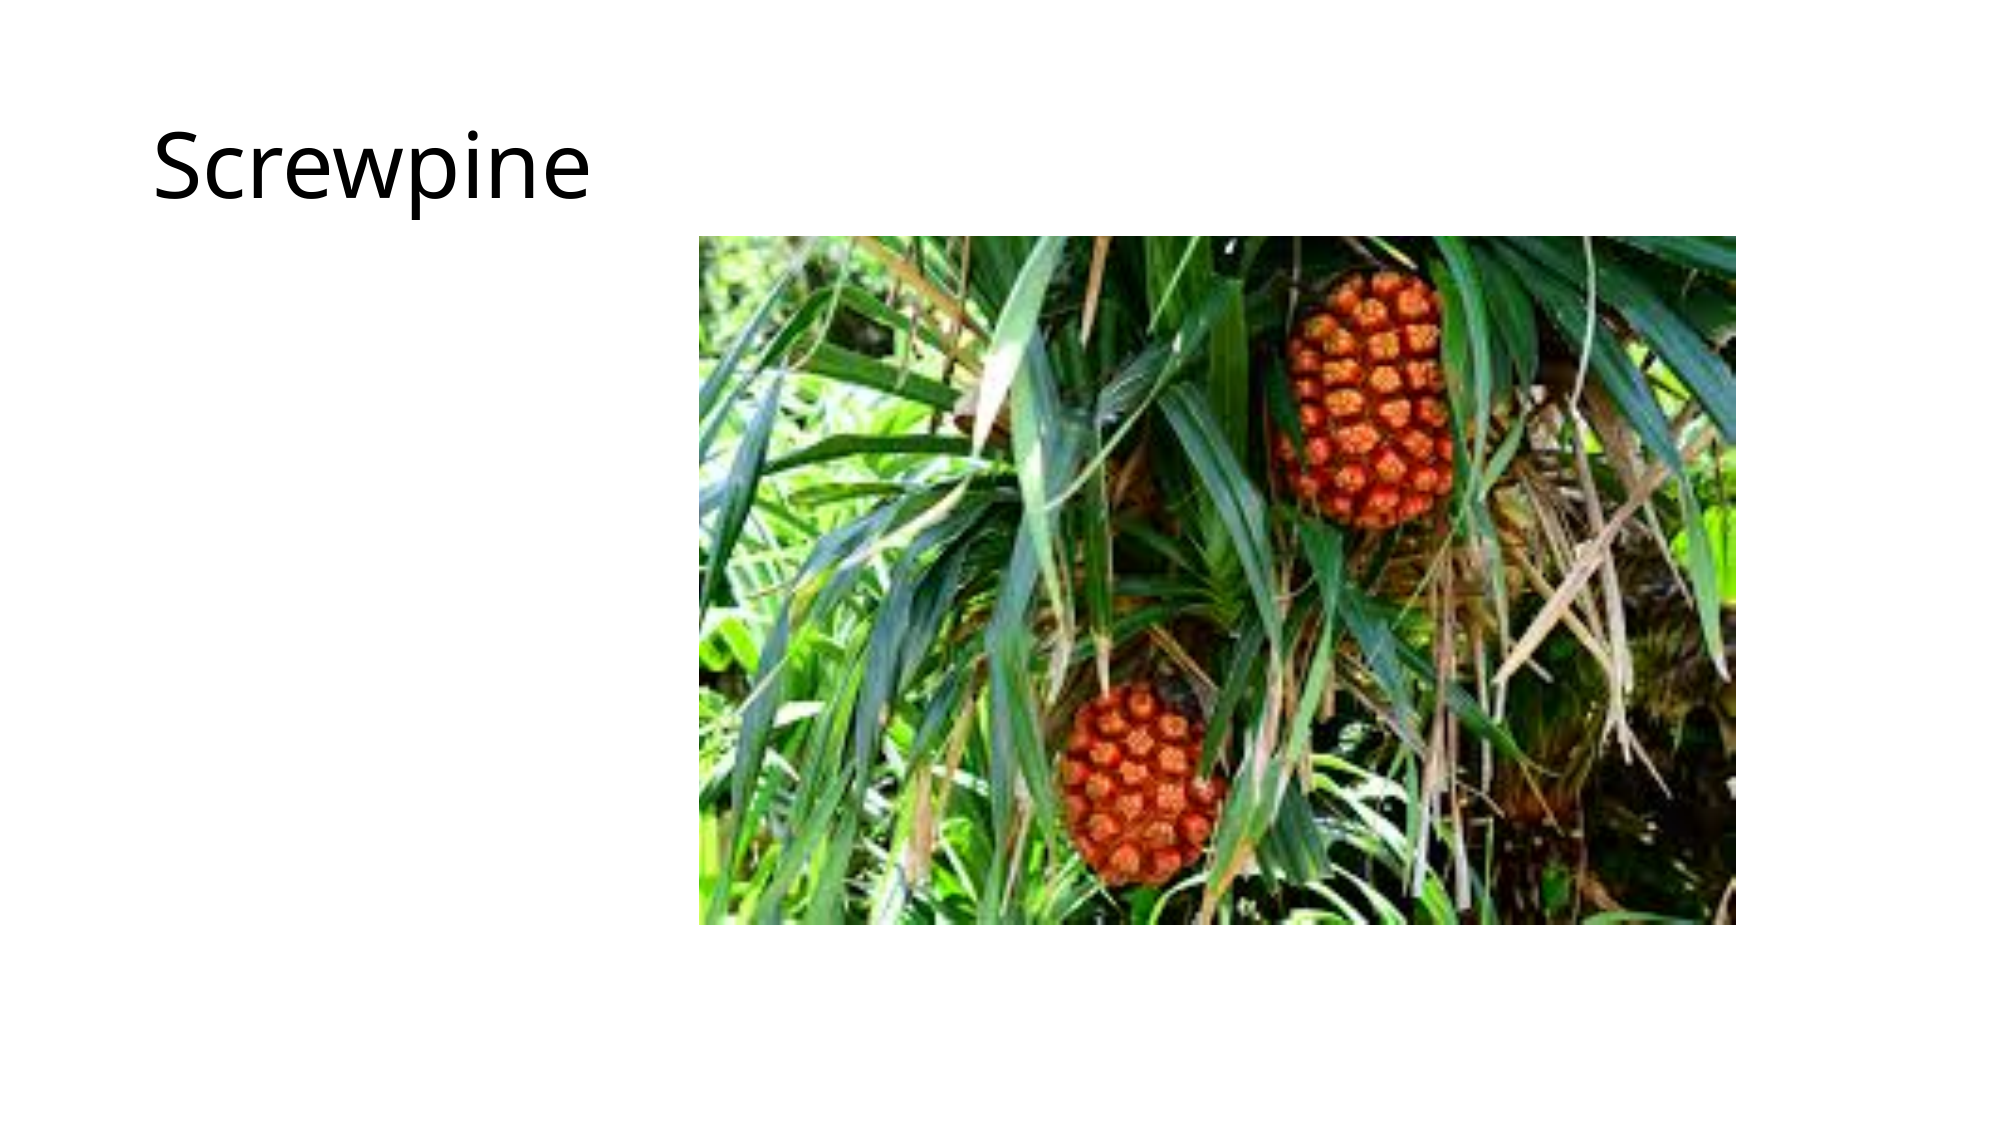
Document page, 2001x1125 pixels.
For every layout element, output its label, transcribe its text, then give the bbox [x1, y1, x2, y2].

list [699, 236, 1736, 925]
title Screwpine [137, 59, 1863, 278]
